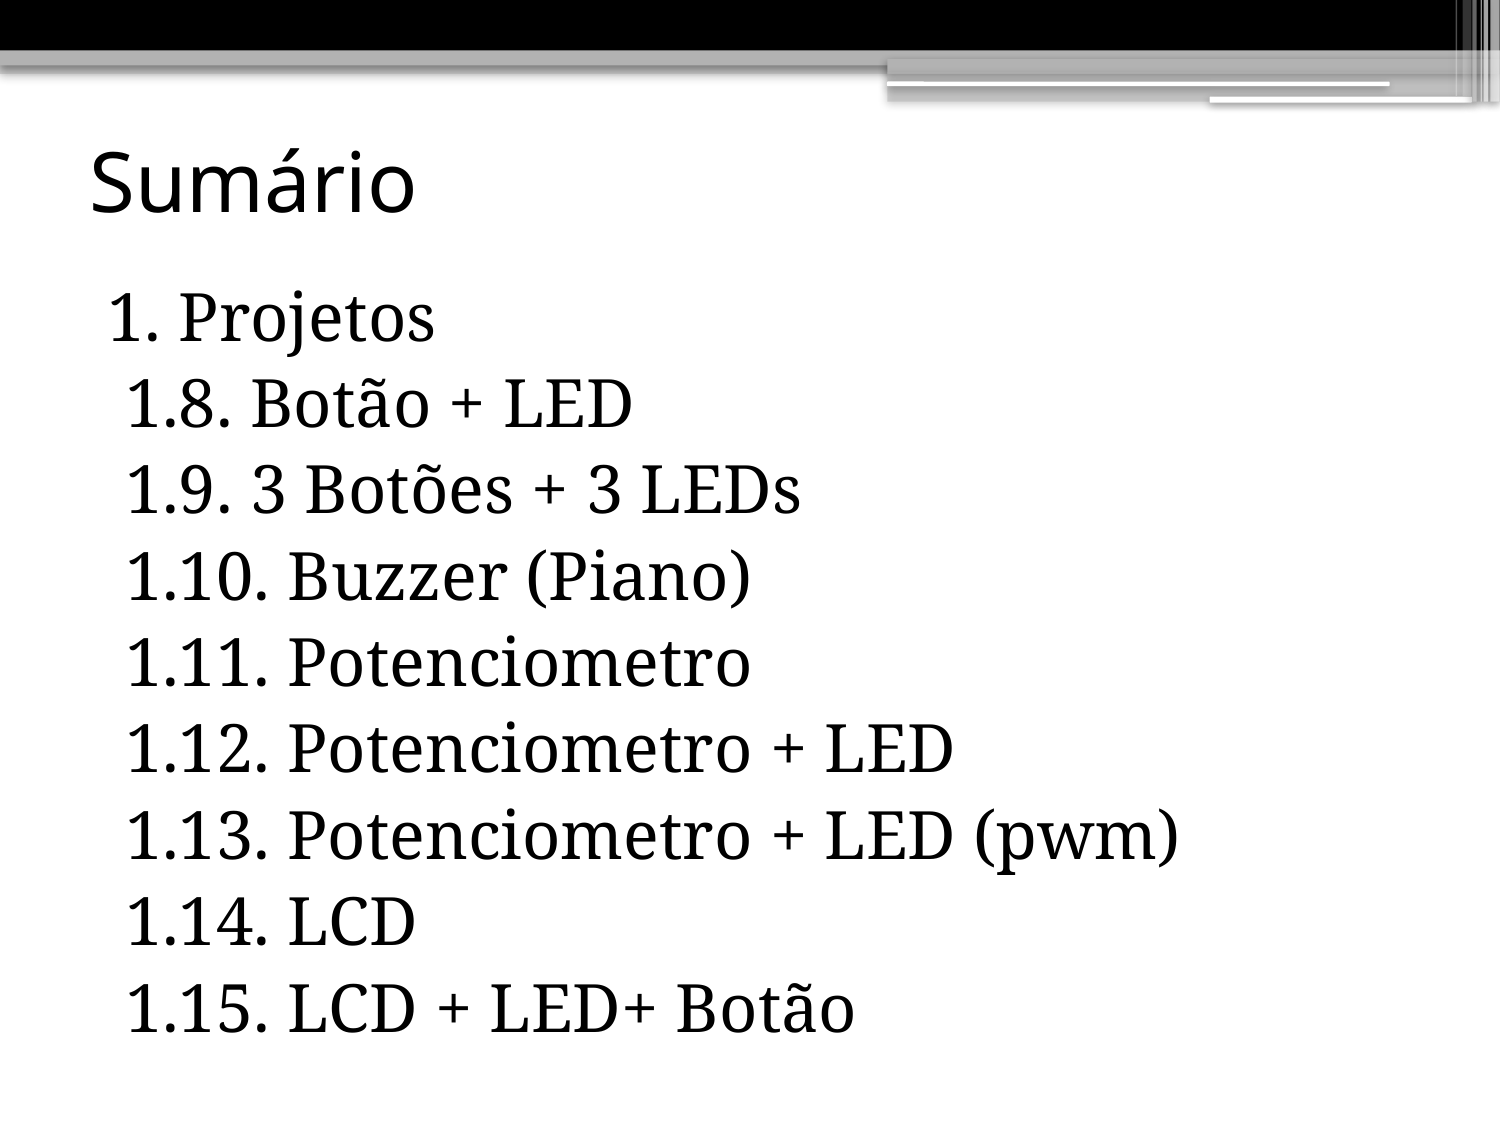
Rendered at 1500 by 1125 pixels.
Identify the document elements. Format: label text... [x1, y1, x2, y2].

list 1. Projetos 1.8. Botão + LED 1.9. 3 Botões + 3 LEDs 1.10. Buzzer (Piano) 1.11. Potenciometro 1.12. Potenciometro + LED 1.13. Potenciometro + LED (pwm) 1.14. LCD 1.15. LCD + LED+ Botão [75, 267, 1471, 1125]
title Sumário [75, 92, 1425, 267]
